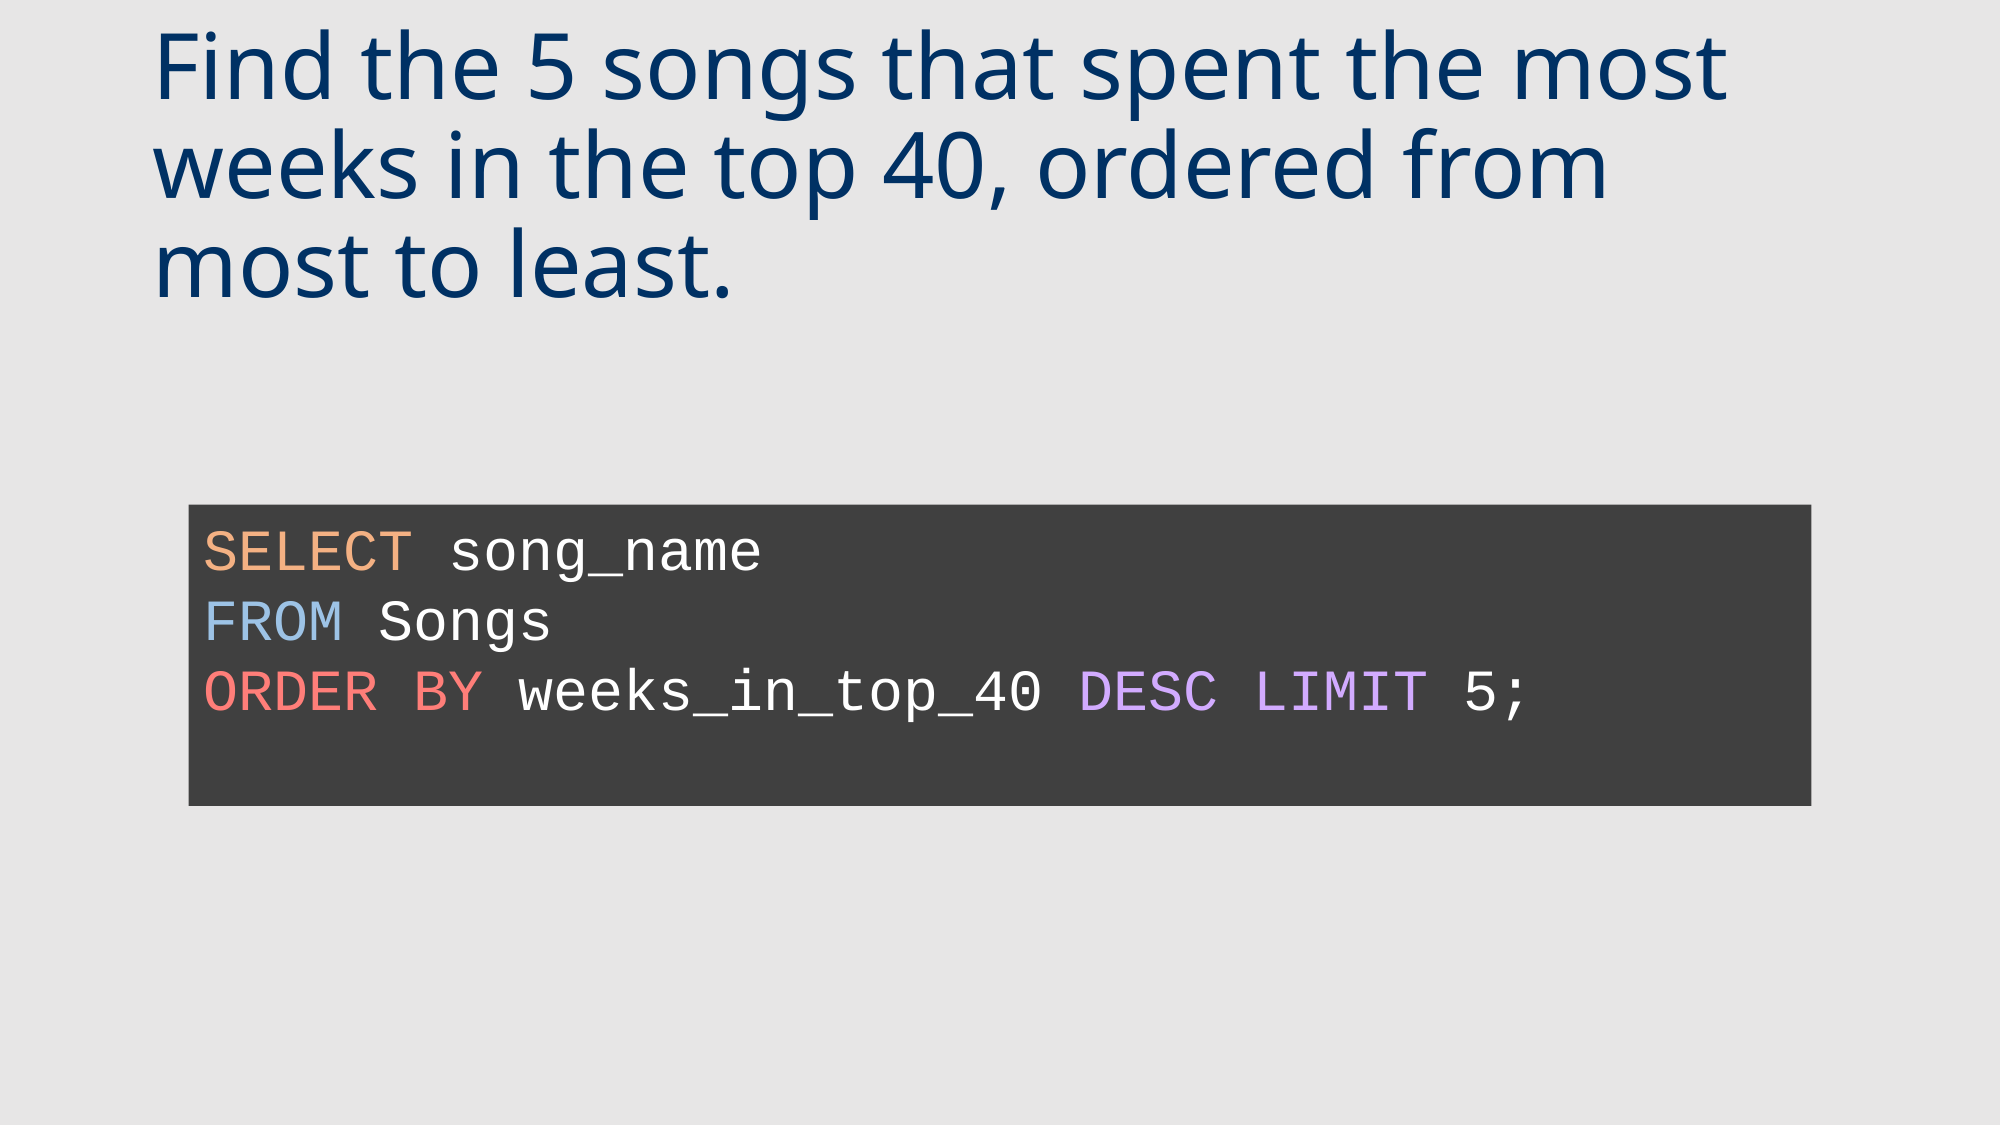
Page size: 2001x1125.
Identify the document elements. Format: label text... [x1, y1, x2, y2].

title Find the 5 songs that spent the most weeks in the top 40, ordered from most to least. [137, 59, 1863, 278]
list SELECT song_name FROM Songs ORDER BY weeks_in_top_40 DESC LIMIT 5; [188, 504, 1812, 806]
